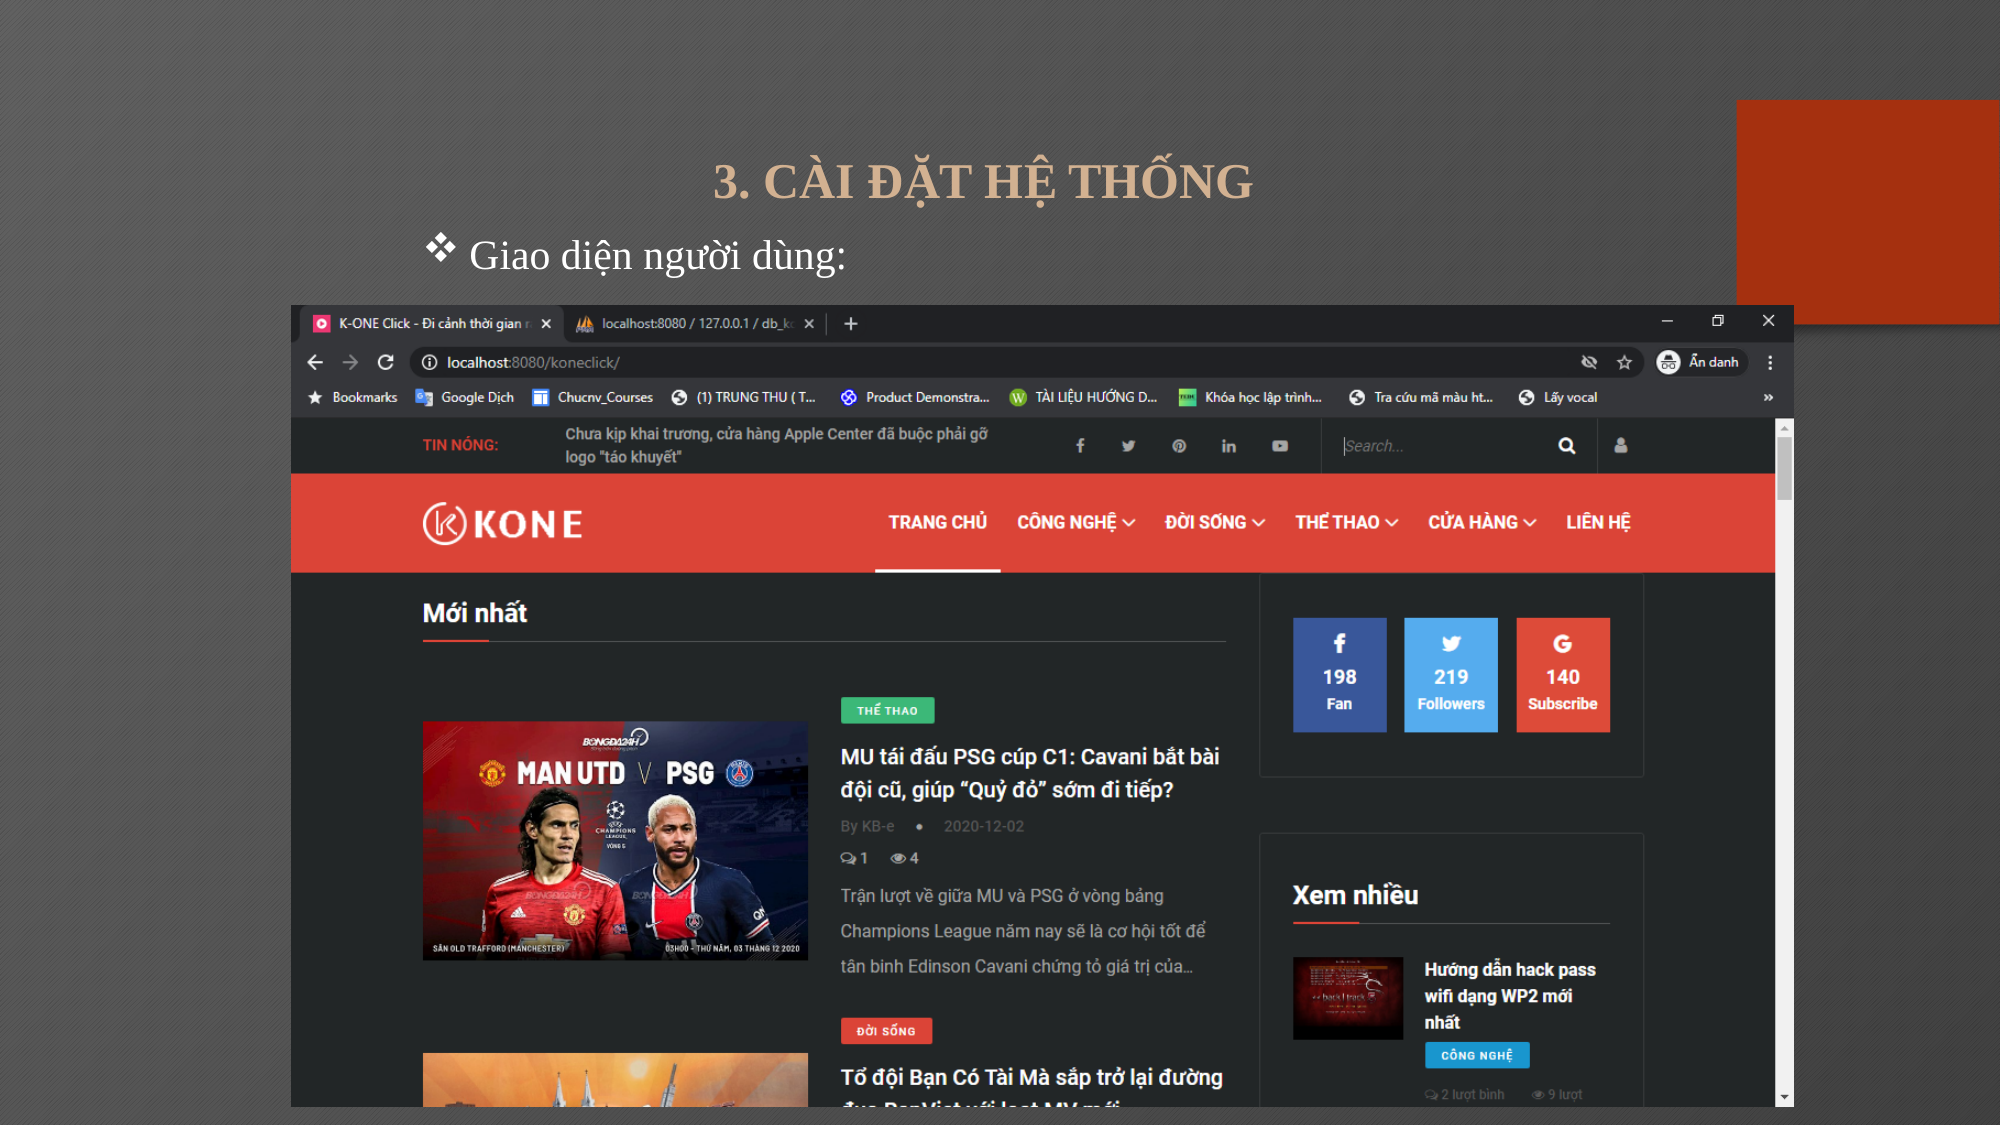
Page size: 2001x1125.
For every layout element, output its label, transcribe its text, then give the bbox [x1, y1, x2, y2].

text_box Giao diện người dùng: [407, 220, 981, 286]
text_box 3. CÀI ĐẶT HỆ THỐNG [407, 140, 1562, 216]
picture [291, 305, 2000, 1107]
